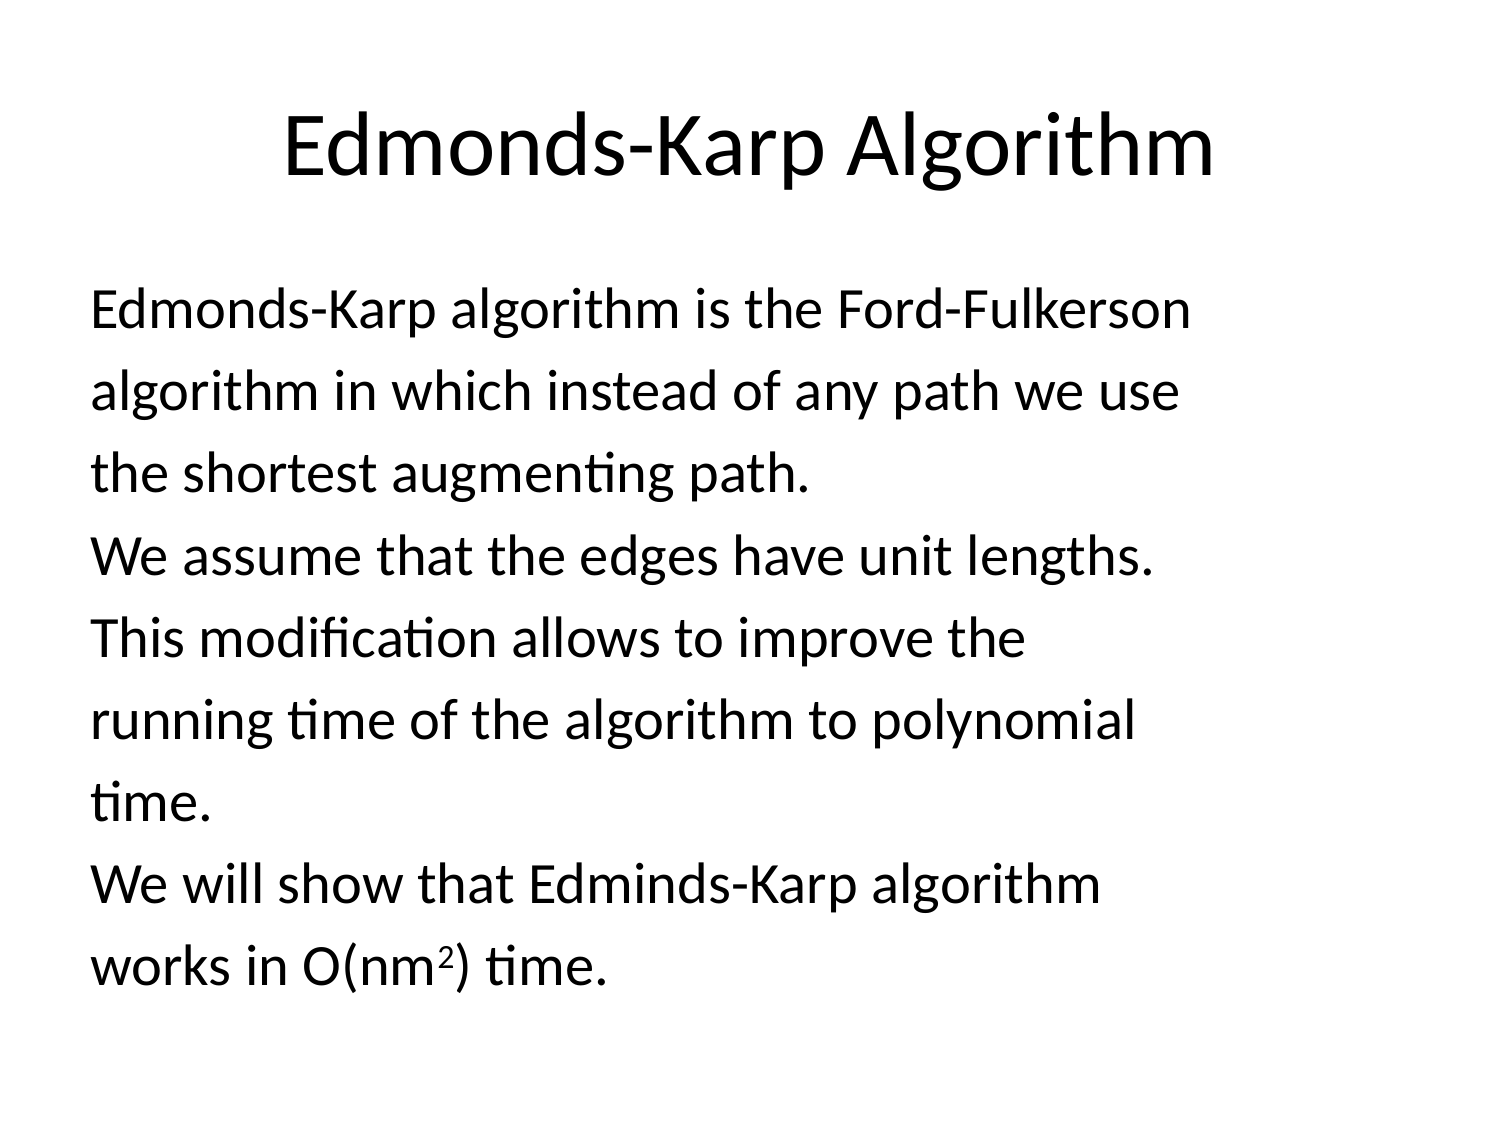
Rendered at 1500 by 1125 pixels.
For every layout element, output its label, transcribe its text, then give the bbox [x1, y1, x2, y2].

list Edmonds-Karp algorithm is the Ford-Fulkerson algorithm in which instead of any path we use the shortest augmenting path. We assume that the edges have unit lengths. This modiﬁcation allows to improve the running time of the algorithm to polynomial time. We will show that Edminds-Karp algorithm works in O(nm2) time. [75, 262, 1425, 1005]
title Edmonds-Karp Algorithm [75, 45, 1425, 233]
